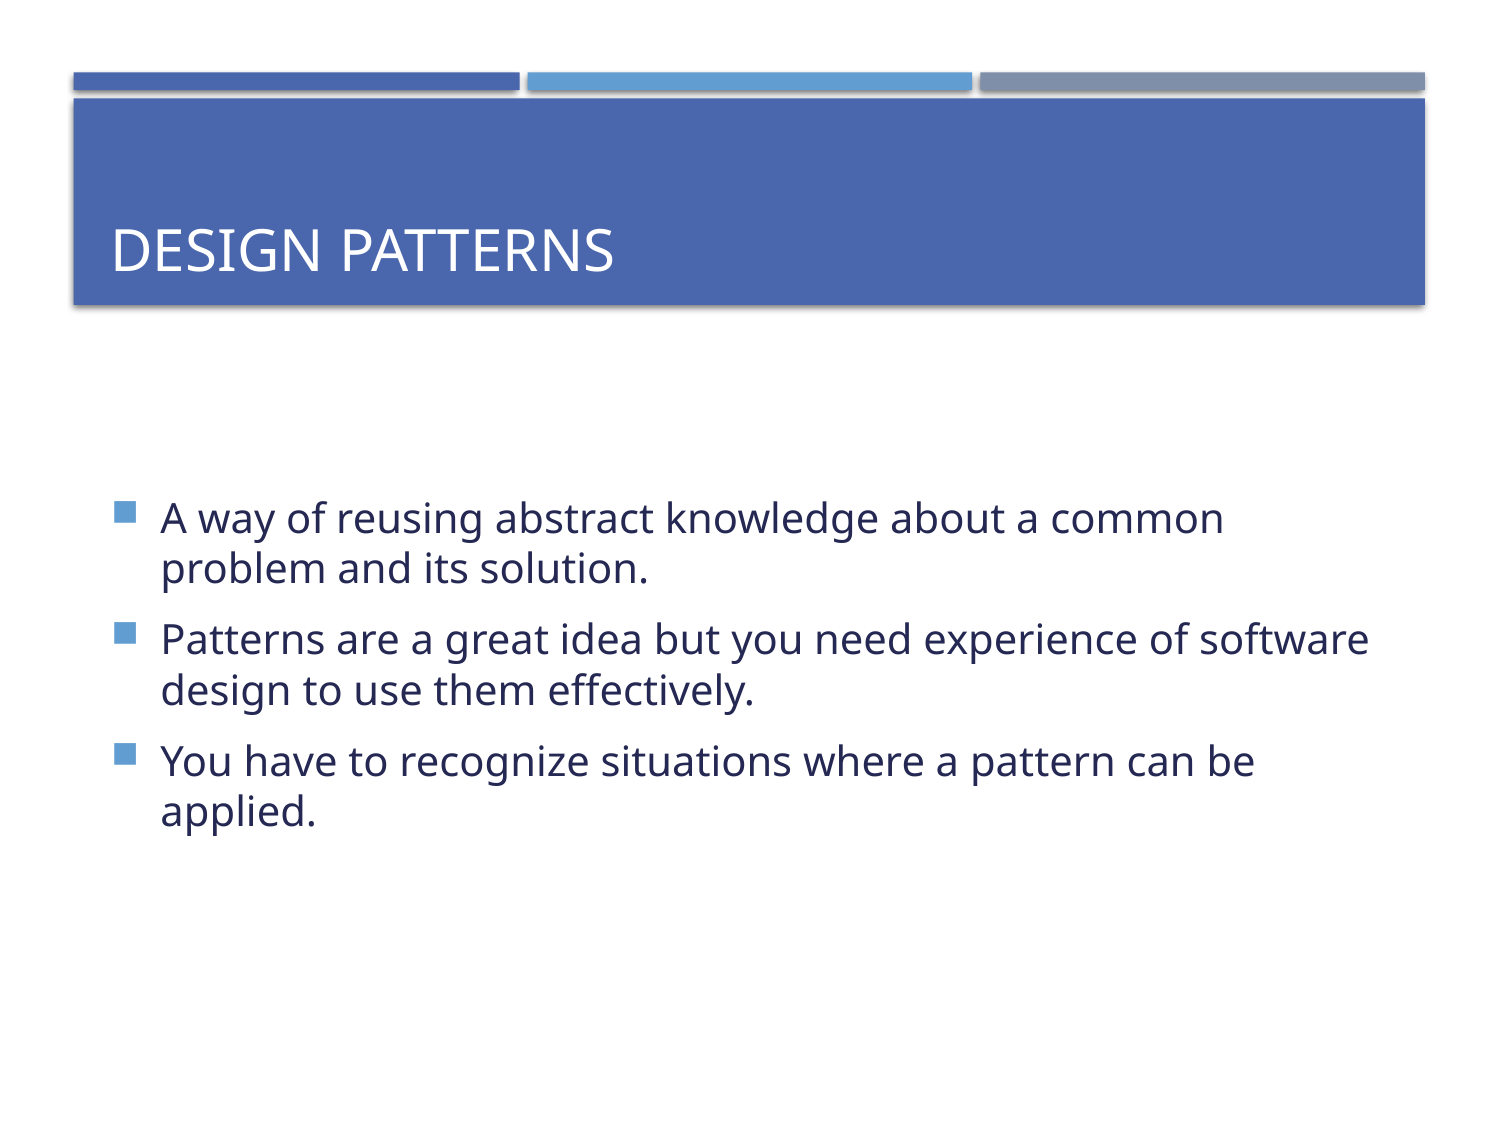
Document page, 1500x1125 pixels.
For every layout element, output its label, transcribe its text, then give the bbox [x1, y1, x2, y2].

title Design patterns [95, 112, 1406, 291]
list A way of reusing abstract knowledge about a common problem and its solution. Patterns are a great idea but you need experience of software design to use them effectively. You have to recognize situations where a pattern can be applied. [95, 365, 1406, 962]
